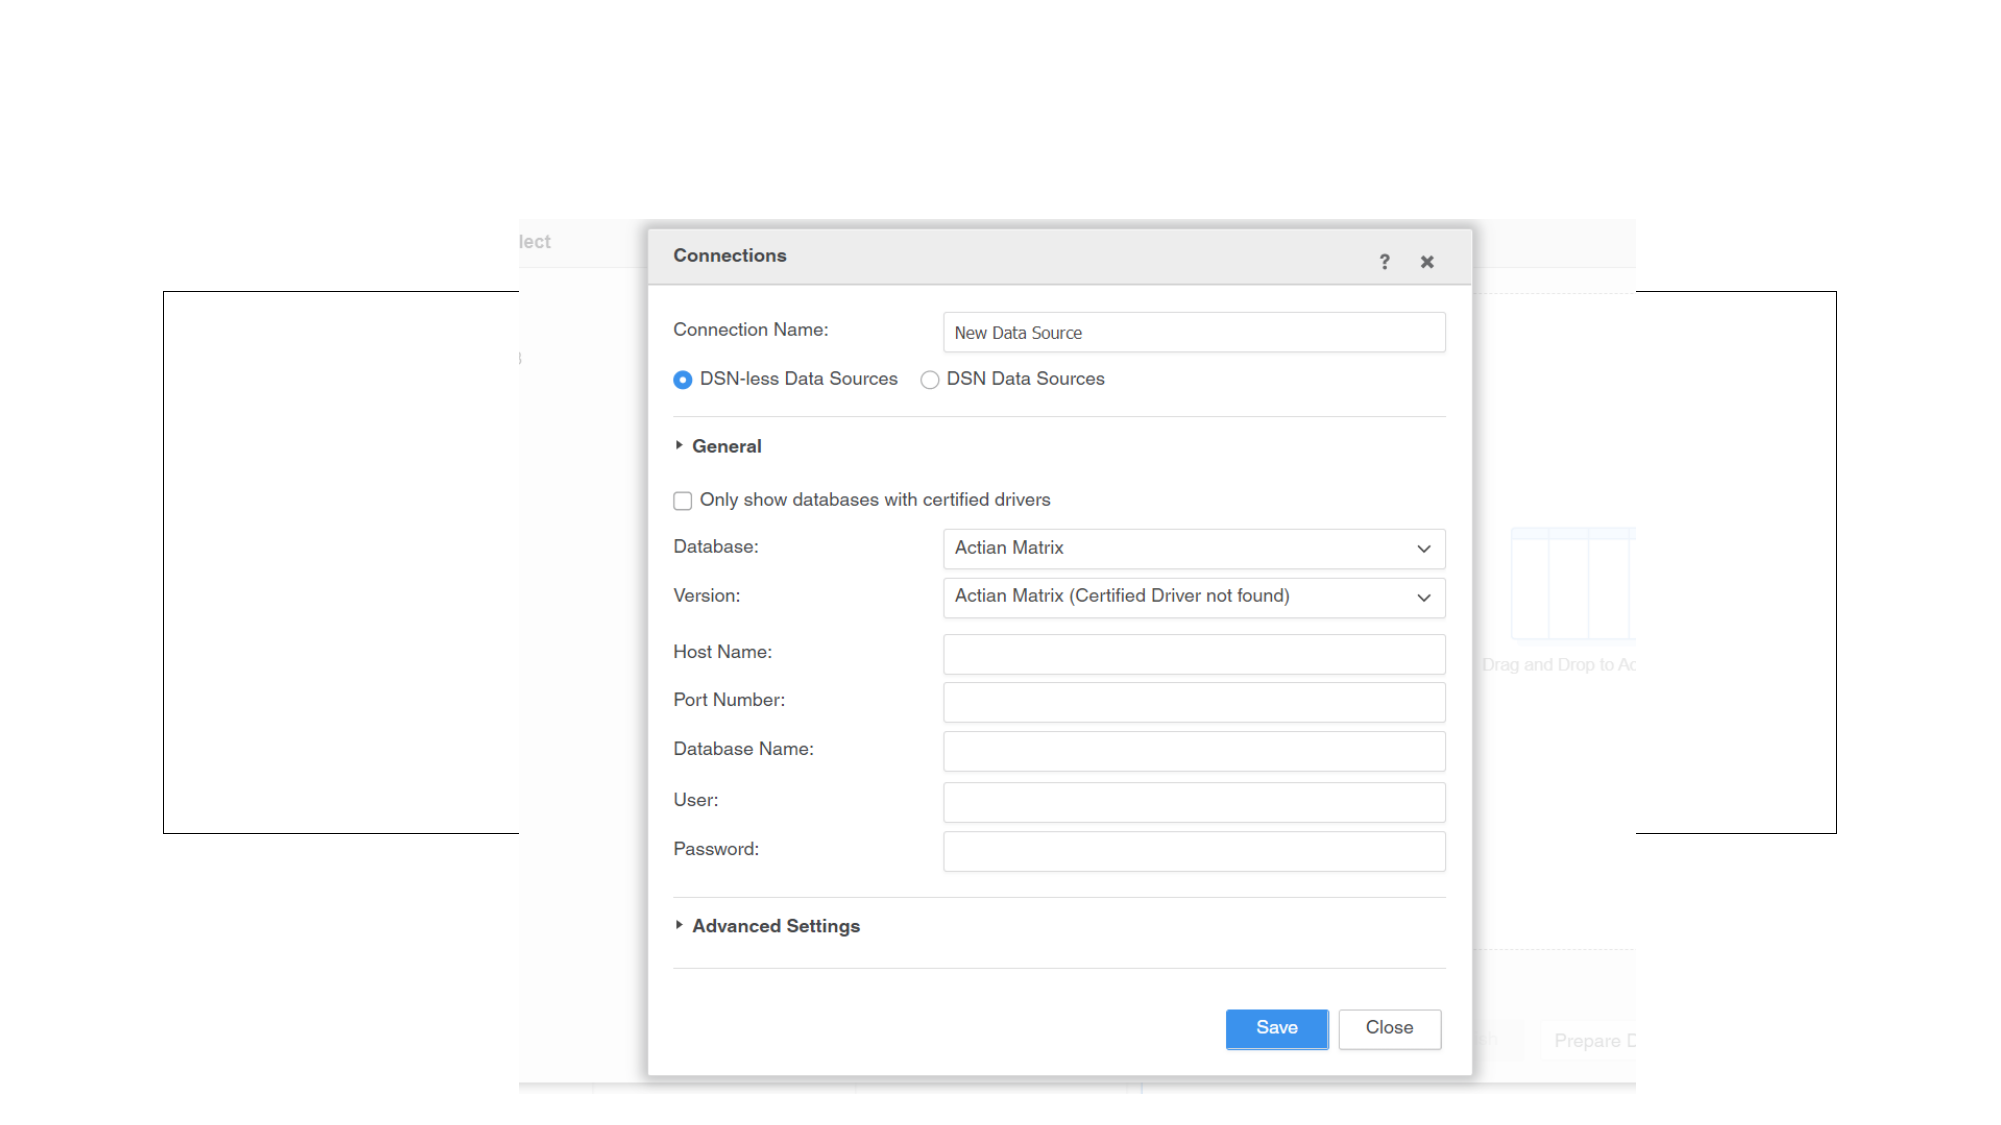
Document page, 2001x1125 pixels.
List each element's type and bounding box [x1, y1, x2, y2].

picture [163, 219, 1837, 1094]
